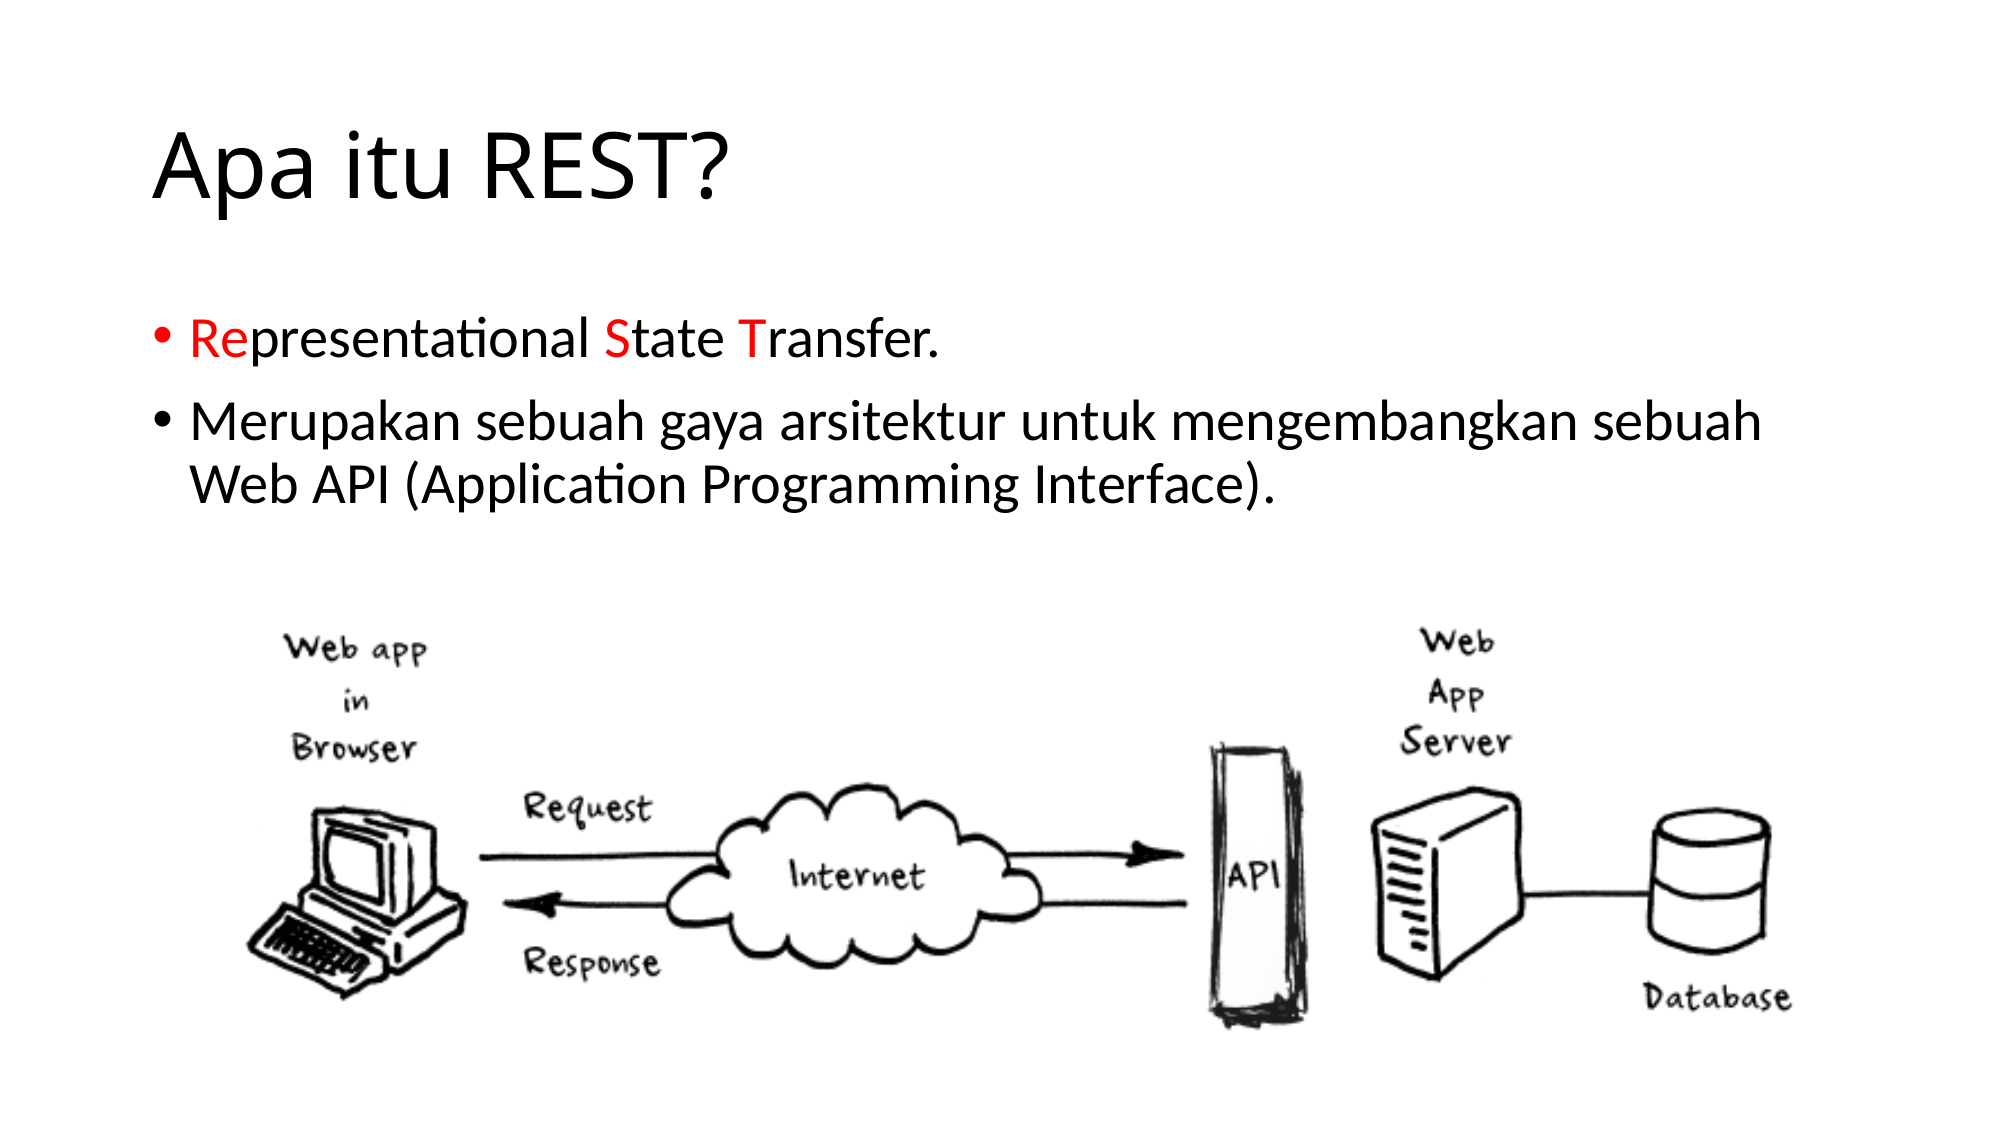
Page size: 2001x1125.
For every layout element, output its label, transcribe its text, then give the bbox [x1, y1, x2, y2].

title Apa itu REST? [137, 59, 1863, 278]
picture [226, 610, 1817, 1123]
list Representational State Transfer. Merupakan sebuah gaya arsitektur untuk mengembangkan sebuah Web API (Application Programming Interface). [137, 299, 1863, 1014]
